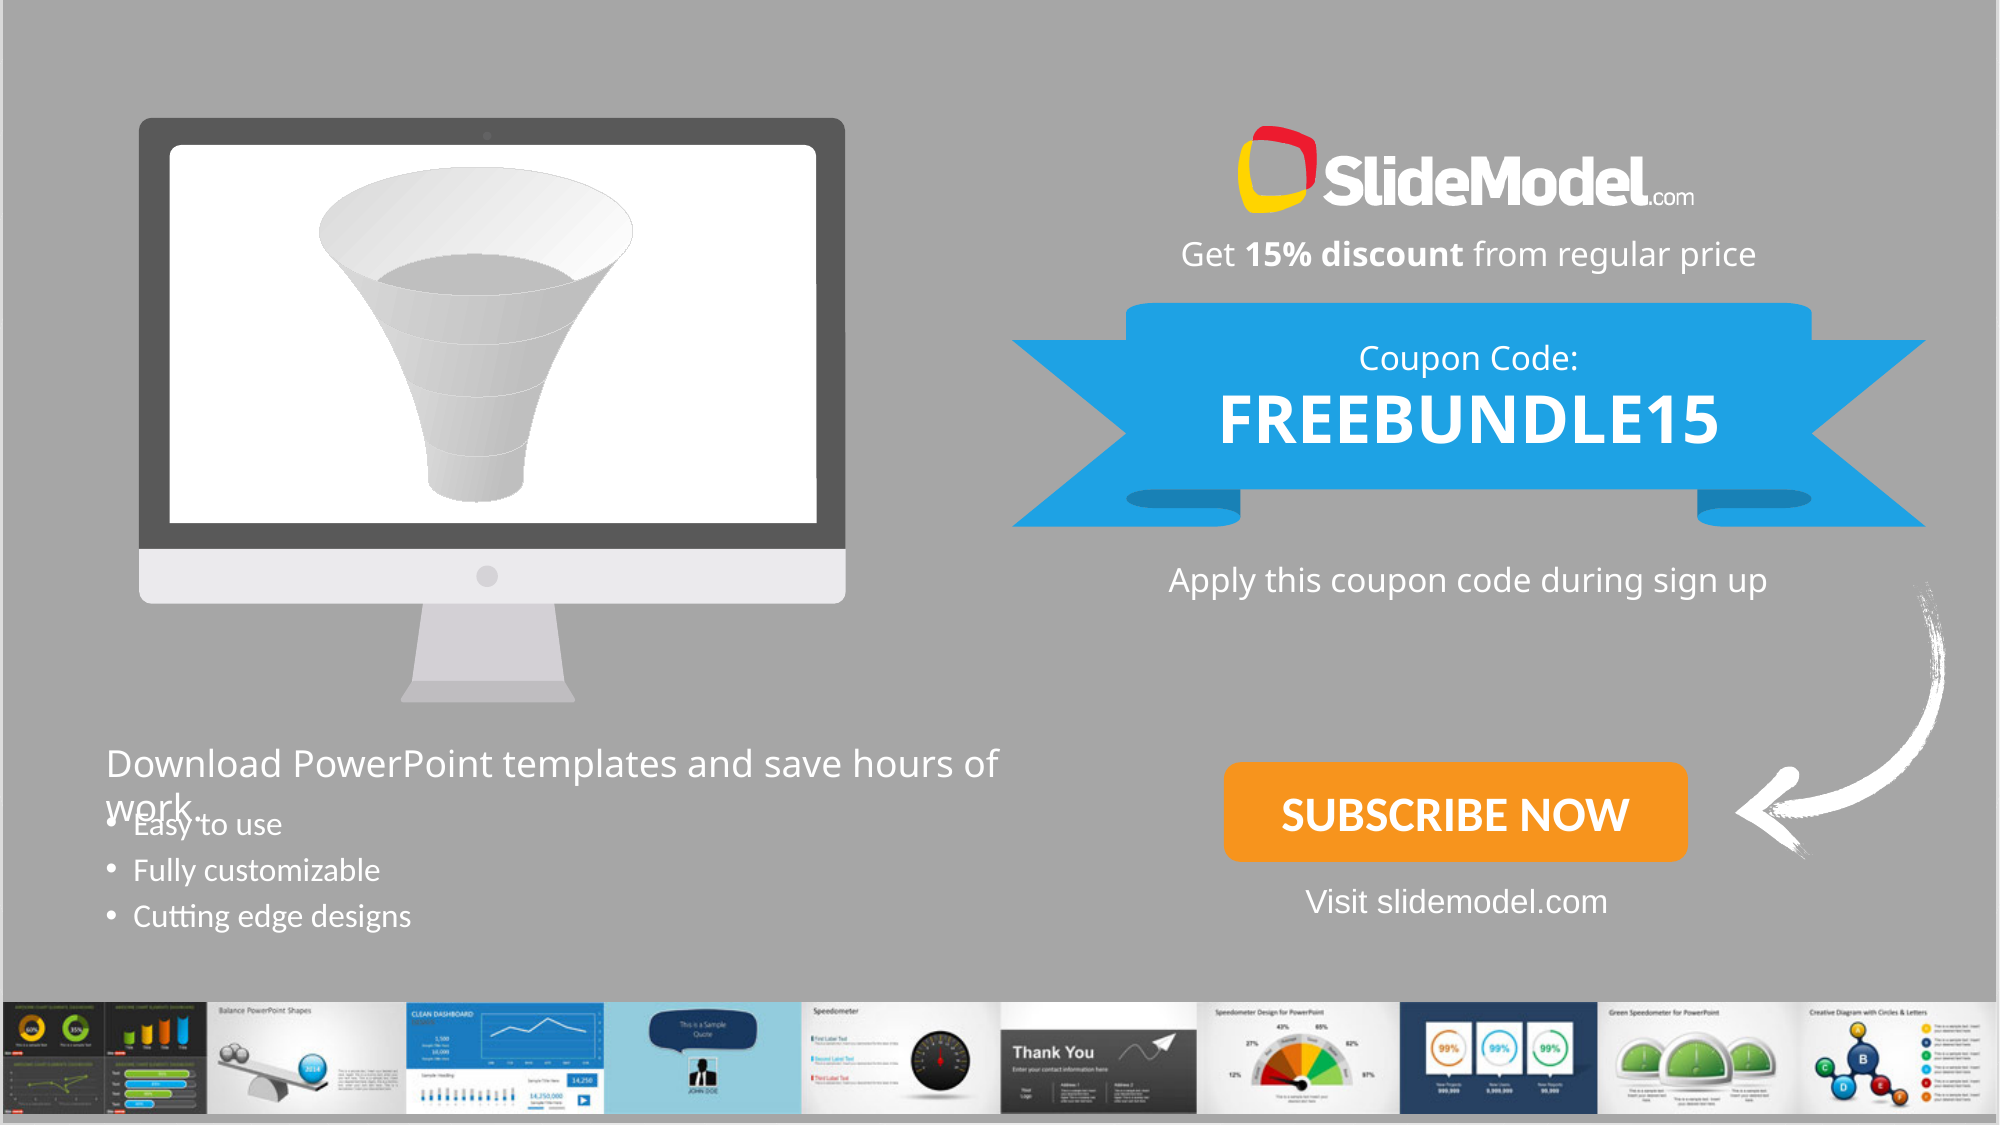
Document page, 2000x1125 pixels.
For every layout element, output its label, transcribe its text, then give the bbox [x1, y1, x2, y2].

picture [3, 1002, 1997, 1114]
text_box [318, 166, 634, 503]
text_box SUBSCRIBE NOW [1221, 760, 1691, 864]
text_box [1926, 587, 1935, 601]
text_box [1, 0, 1998, 1002]
picture [1236, 126, 1694, 214]
text_box [1012, 302, 1926, 527]
text_box Apply this coupon code during sign up [1129, 551, 1809, 607]
text_box Get 15% discount from regular price [1058, 226, 1880, 281]
text_box Easy to use Fully customizable Cutting edge designs [90, 837, 863, 942]
text_box Visit slidemodel.com [1247, 873, 1668, 927]
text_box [138, 117, 846, 703]
text_box Coupon Code: FREEBUNDLE15 [1172, 329, 1766, 464]
text_box [1734, 594, 1946, 860]
text_box Download PowerPoint templates and save hours of work. [90, 732, 1058, 837]
